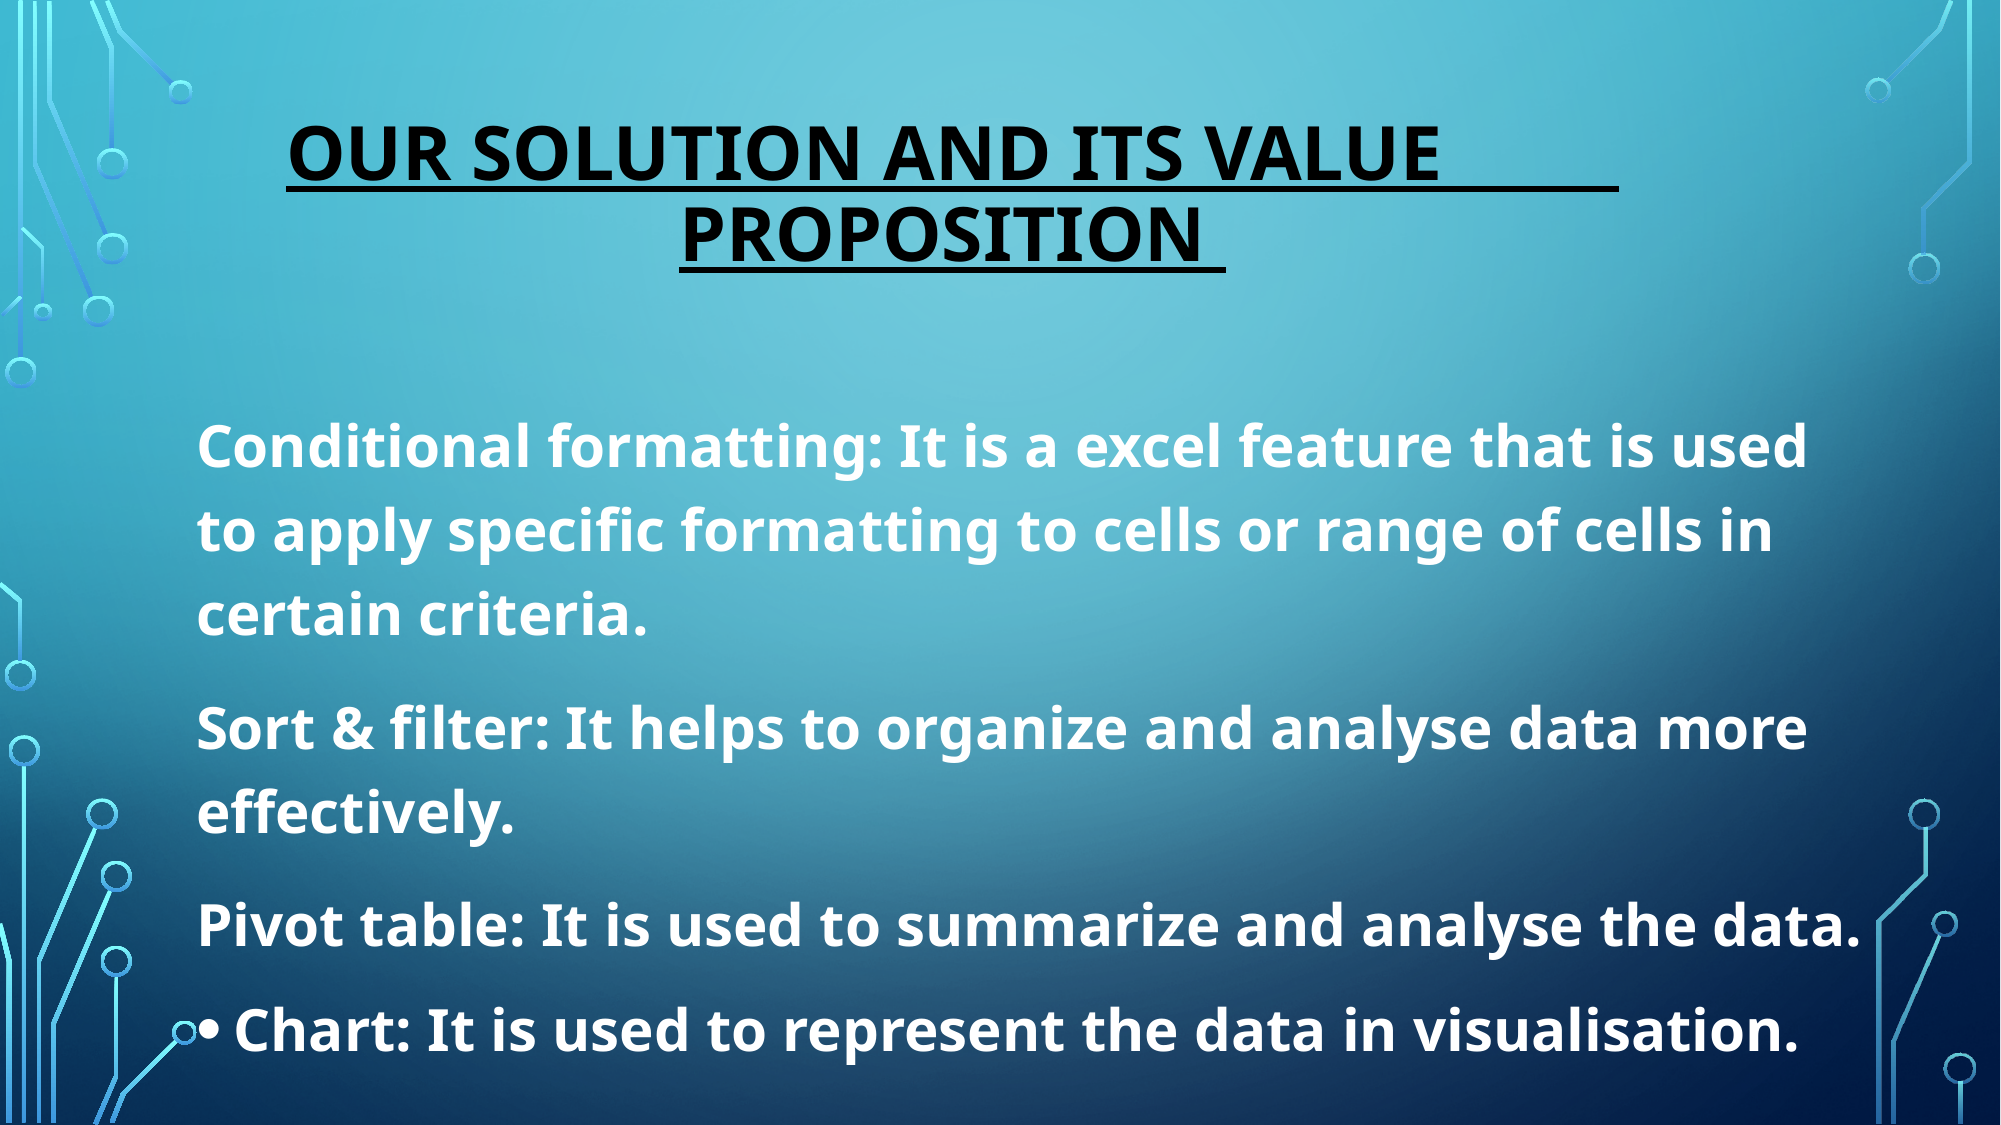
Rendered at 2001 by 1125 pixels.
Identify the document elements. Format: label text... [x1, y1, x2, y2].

list Conditional formatting: It is a excel feature that is used to apply specific formatting to cells or range of cells in certain criteria. Sort & filter: It helps to organize and analyse data more effectively. Pivot table: It is used to summarize and analyse the data. Chart: It is used to represent the data in visualisation. [181, 388, 1879, 1125]
title Our solution and its value proposition [181, 78, 1724, 316]
